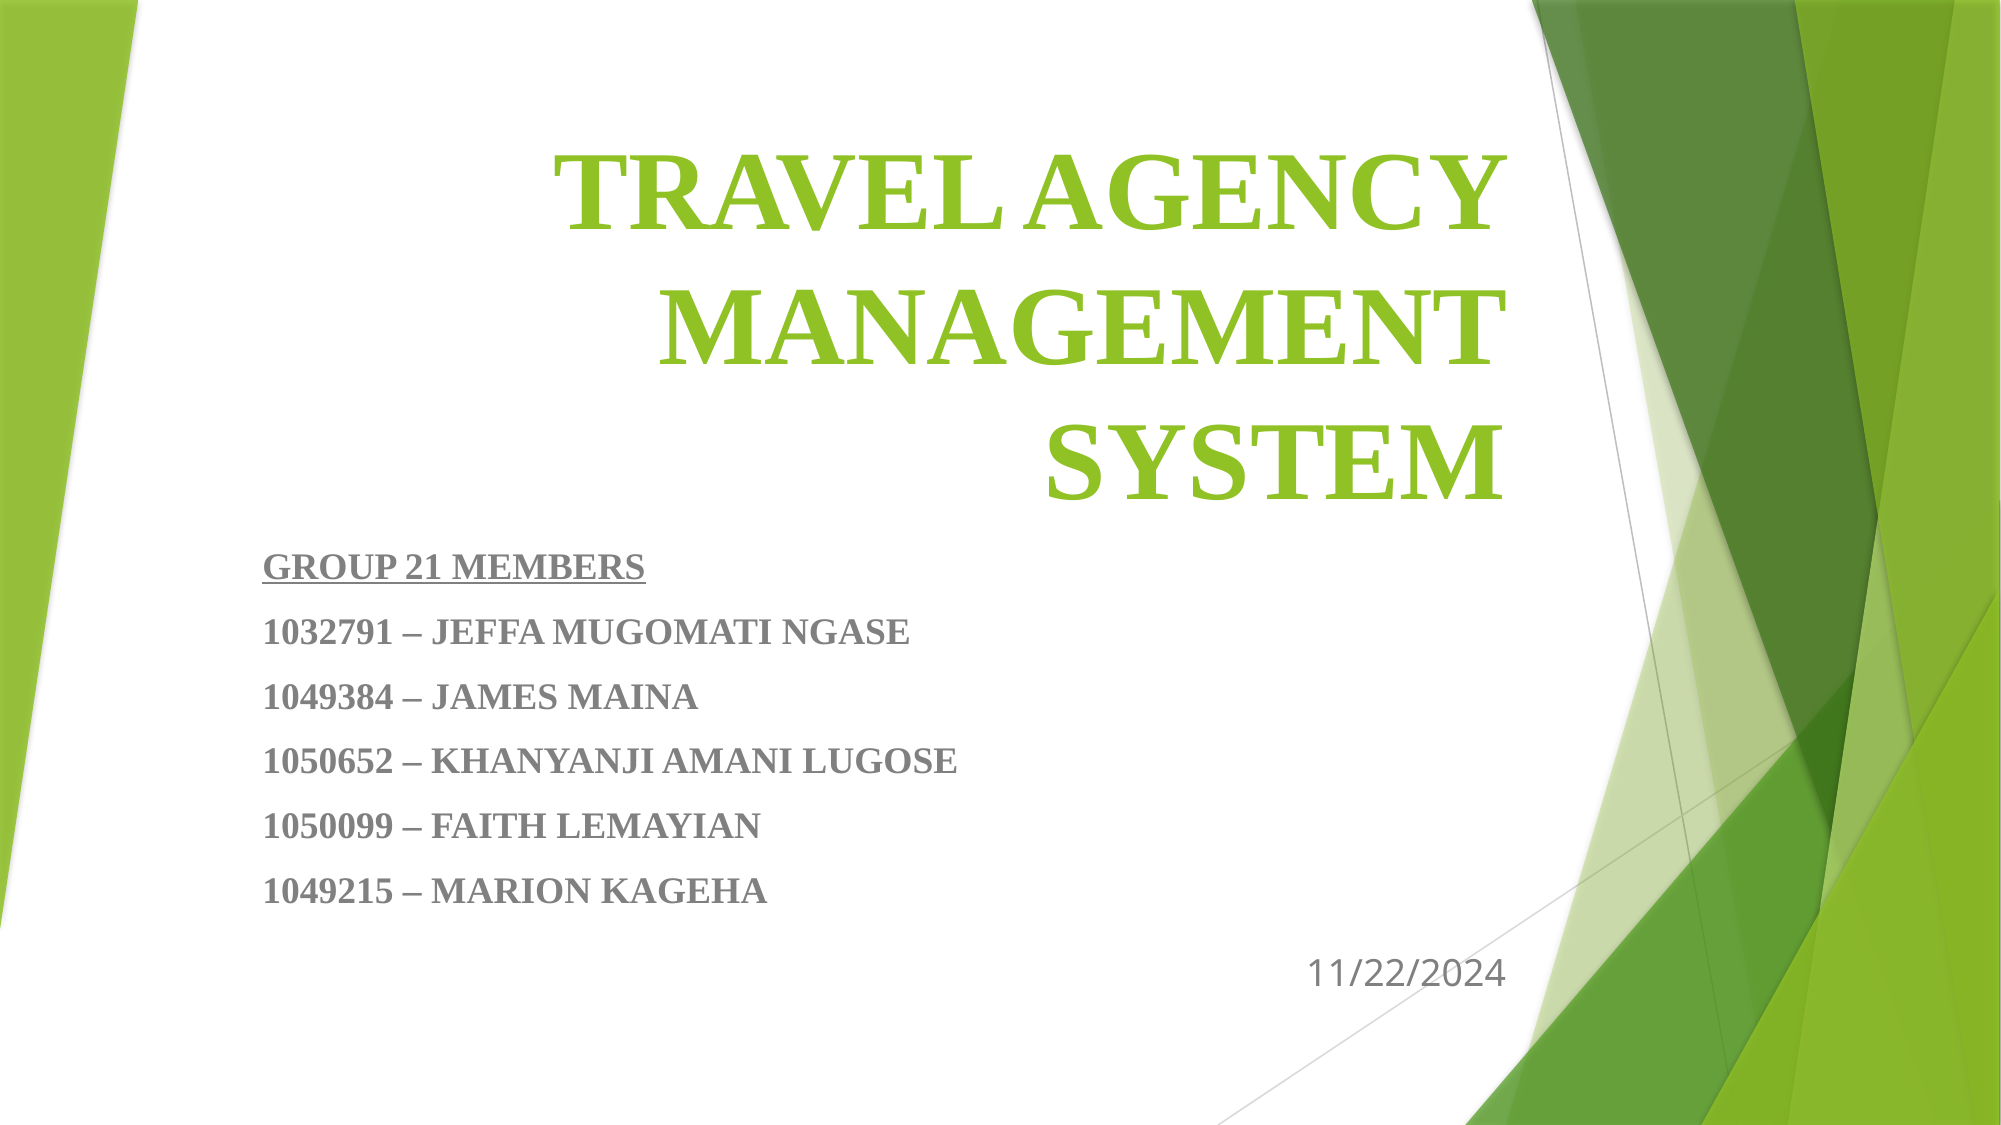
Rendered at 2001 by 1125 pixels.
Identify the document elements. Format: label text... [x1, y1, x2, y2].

title TRAVEL AGENCY MANAGEMENT SYSTEM [247, 118, 1522, 531]
subtitle GROUP 21 MEMBERS 1032791 – JEFFA MUGOMATI NGASE 1049384 – JAMES MAINA 1050652 – KHANYANJI AMANI LUGOSE 1050099 – FAITH LEMAYIAN 1049215 – MARION KAGEHA 11/22/2024 [247, 531, 1522, 1058]
